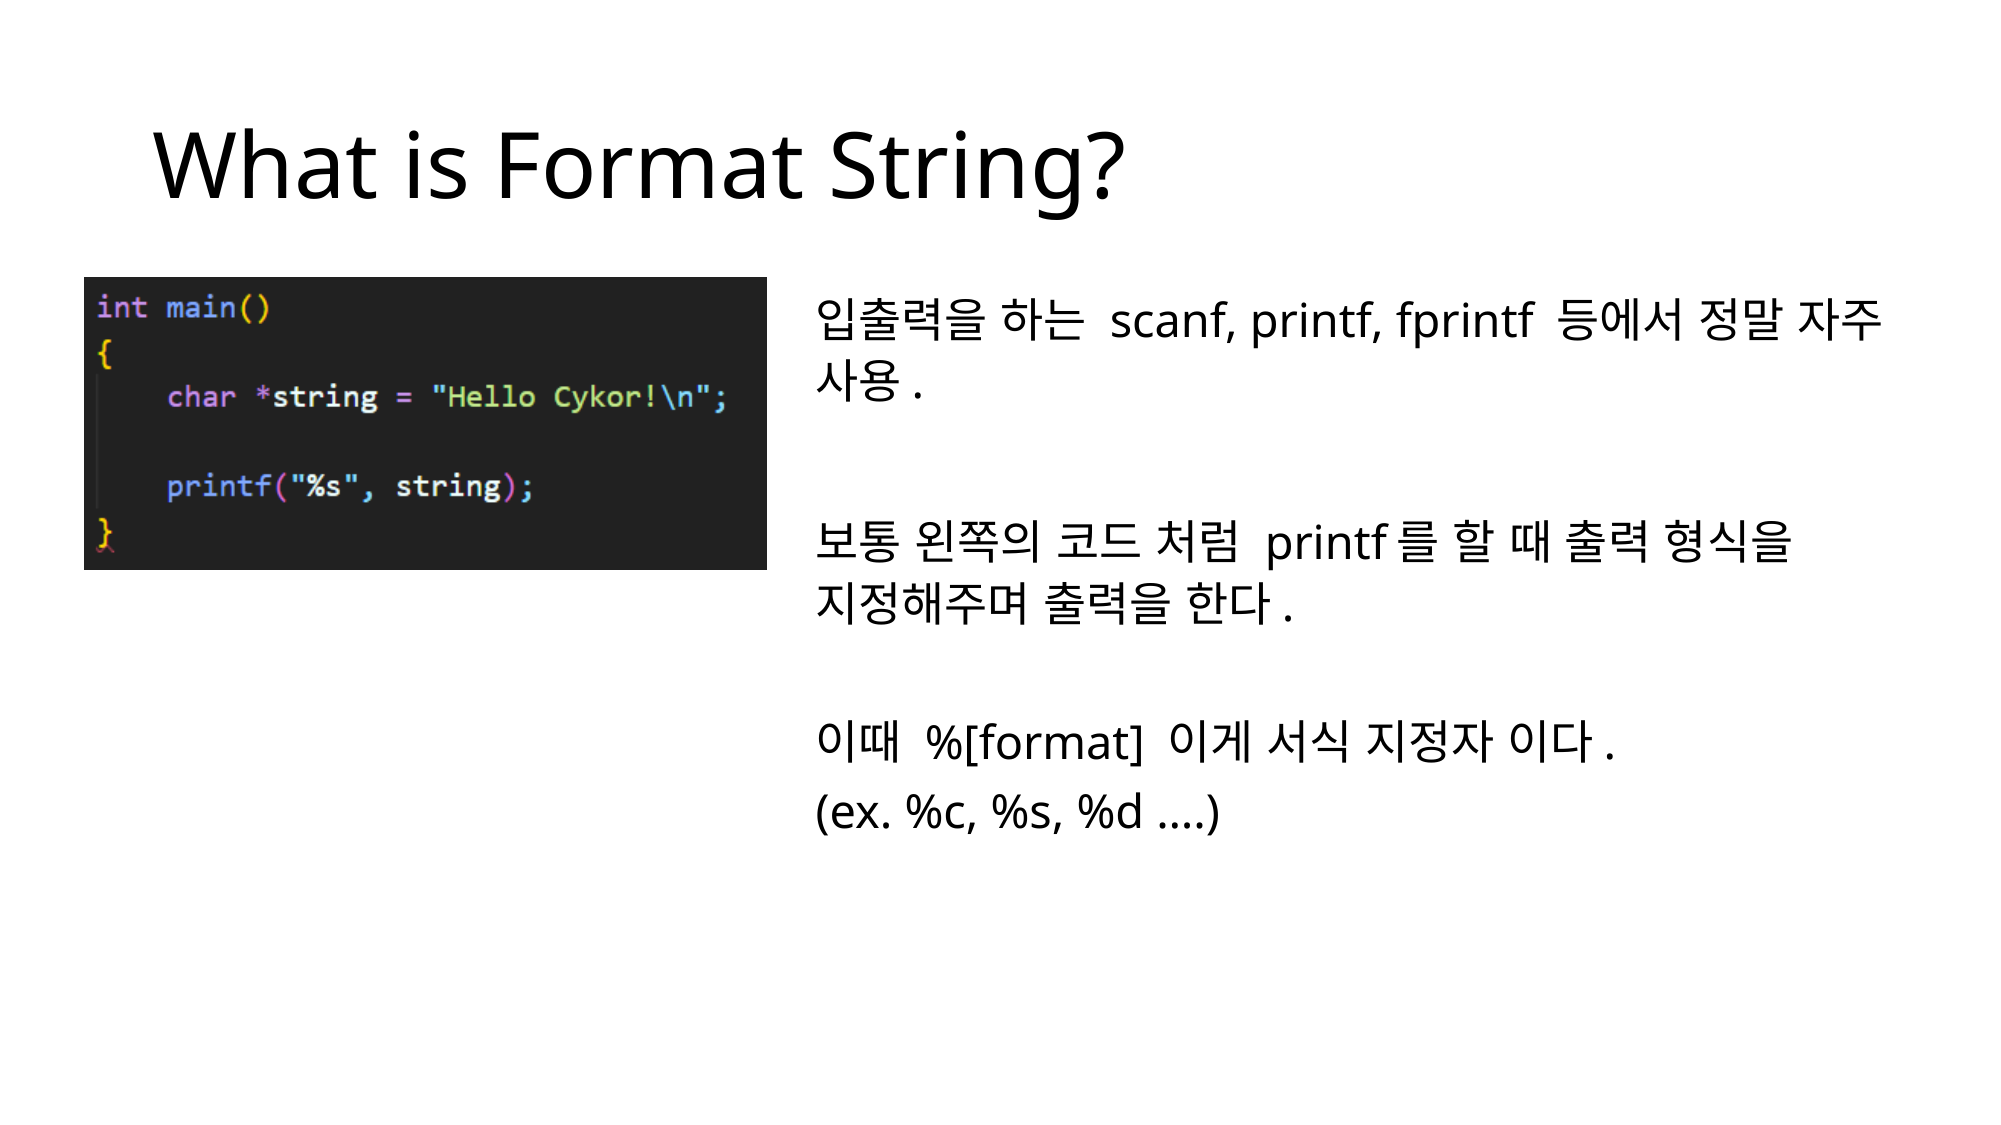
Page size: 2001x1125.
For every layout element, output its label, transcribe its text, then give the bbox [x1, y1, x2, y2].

picture [84, 277, 767, 570]
list 입출력을 하는 scanf, printf, fprintf 등에서 정말 자주 사용. 보통 왼쪽의 코드 처럼 printf를 할 때 출력 형식을 지정해주며 출력을 한다. 이때 %[format] 이게 서식 지정자 이다. (ex. %c, %s, %d ….) [800, 277, 1901, 992]
title What is Format String? [137, 59, 1863, 278]
